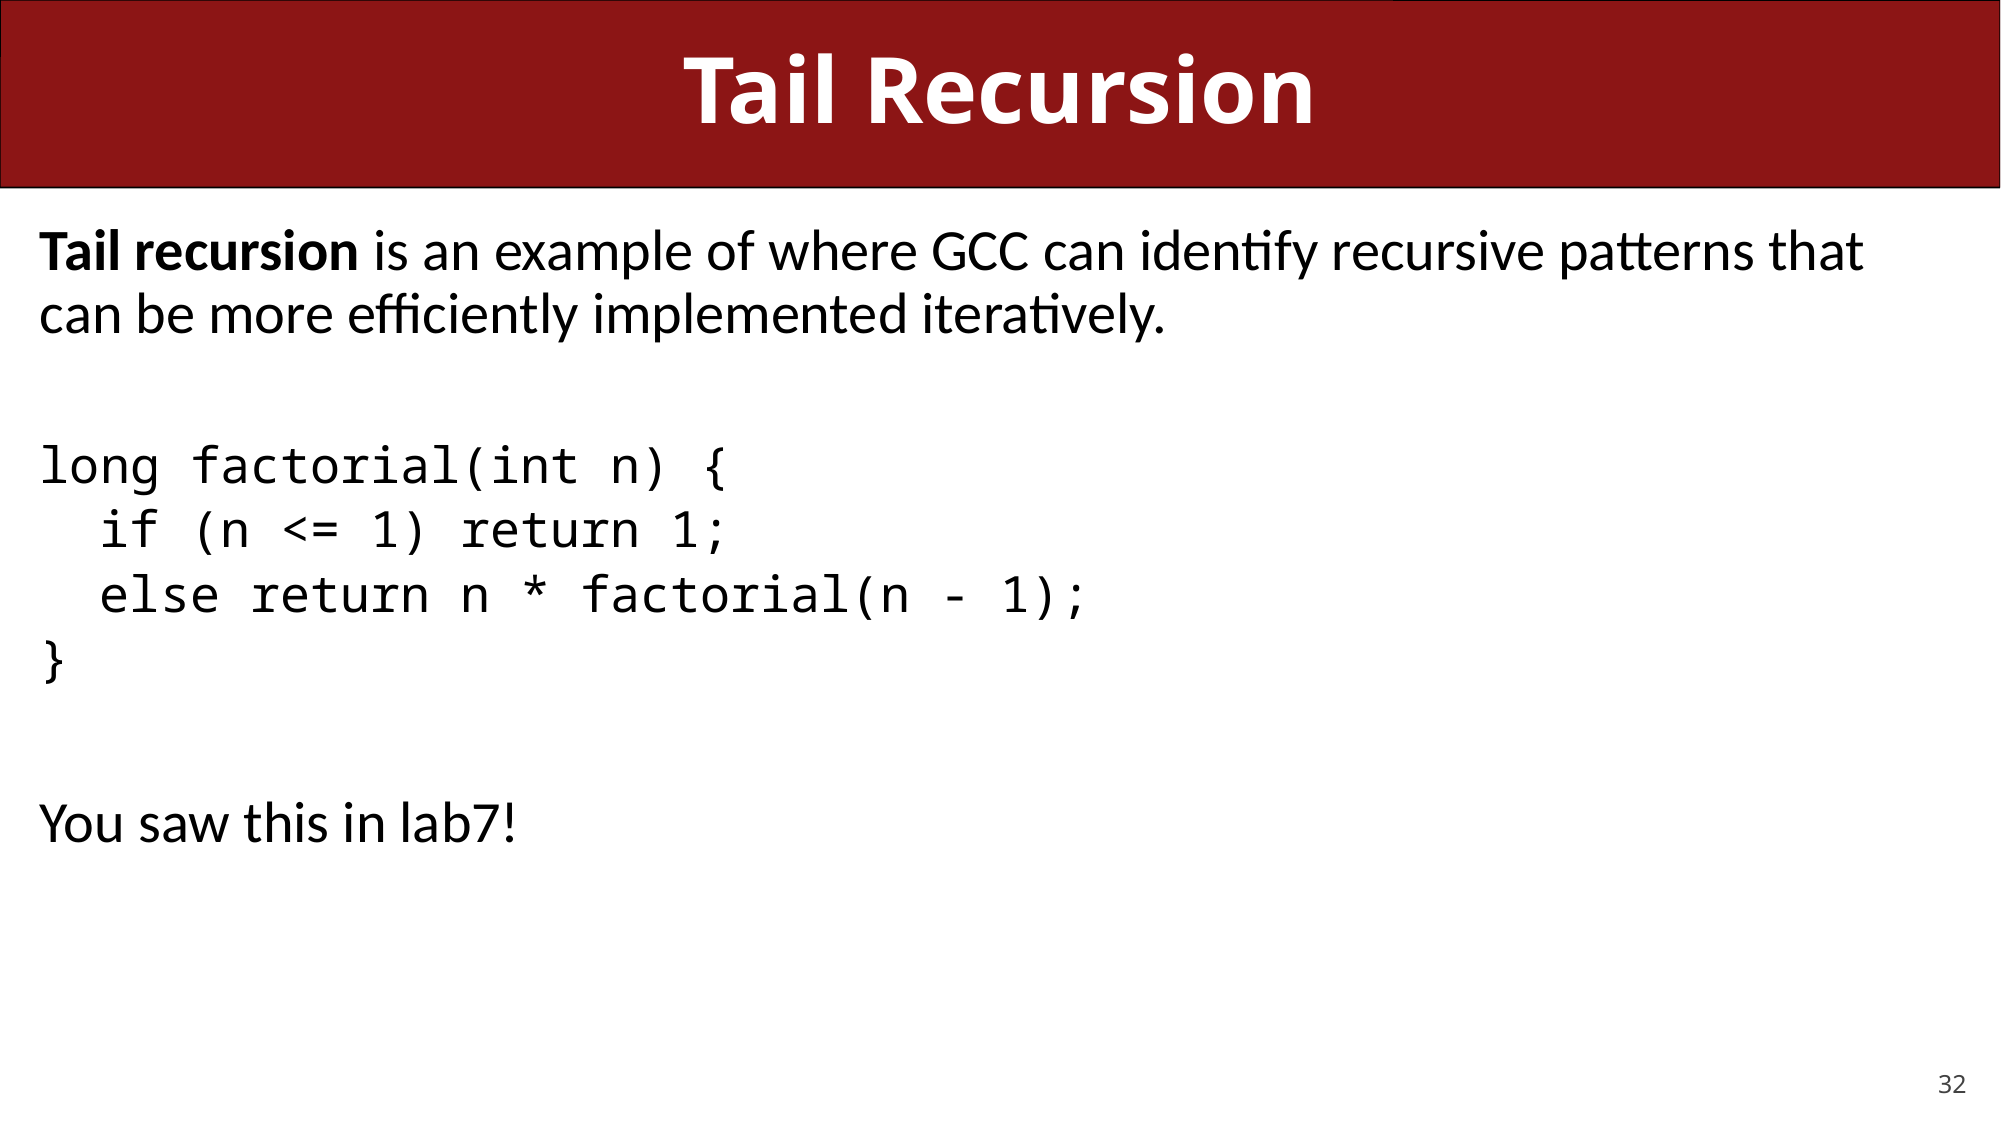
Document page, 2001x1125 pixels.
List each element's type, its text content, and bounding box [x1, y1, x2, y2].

title Tail Recursion [75, 0, 1925, 188]
list Tail recursion is an example of where GCC can identify recursive patterns that can be more efficiently implemented iteratively. long factorial(int n) { if (n <= 1) return 1; else return n * factorial(n - 1); } You saw this in lab7! [24, 212, 1963, 1063]
